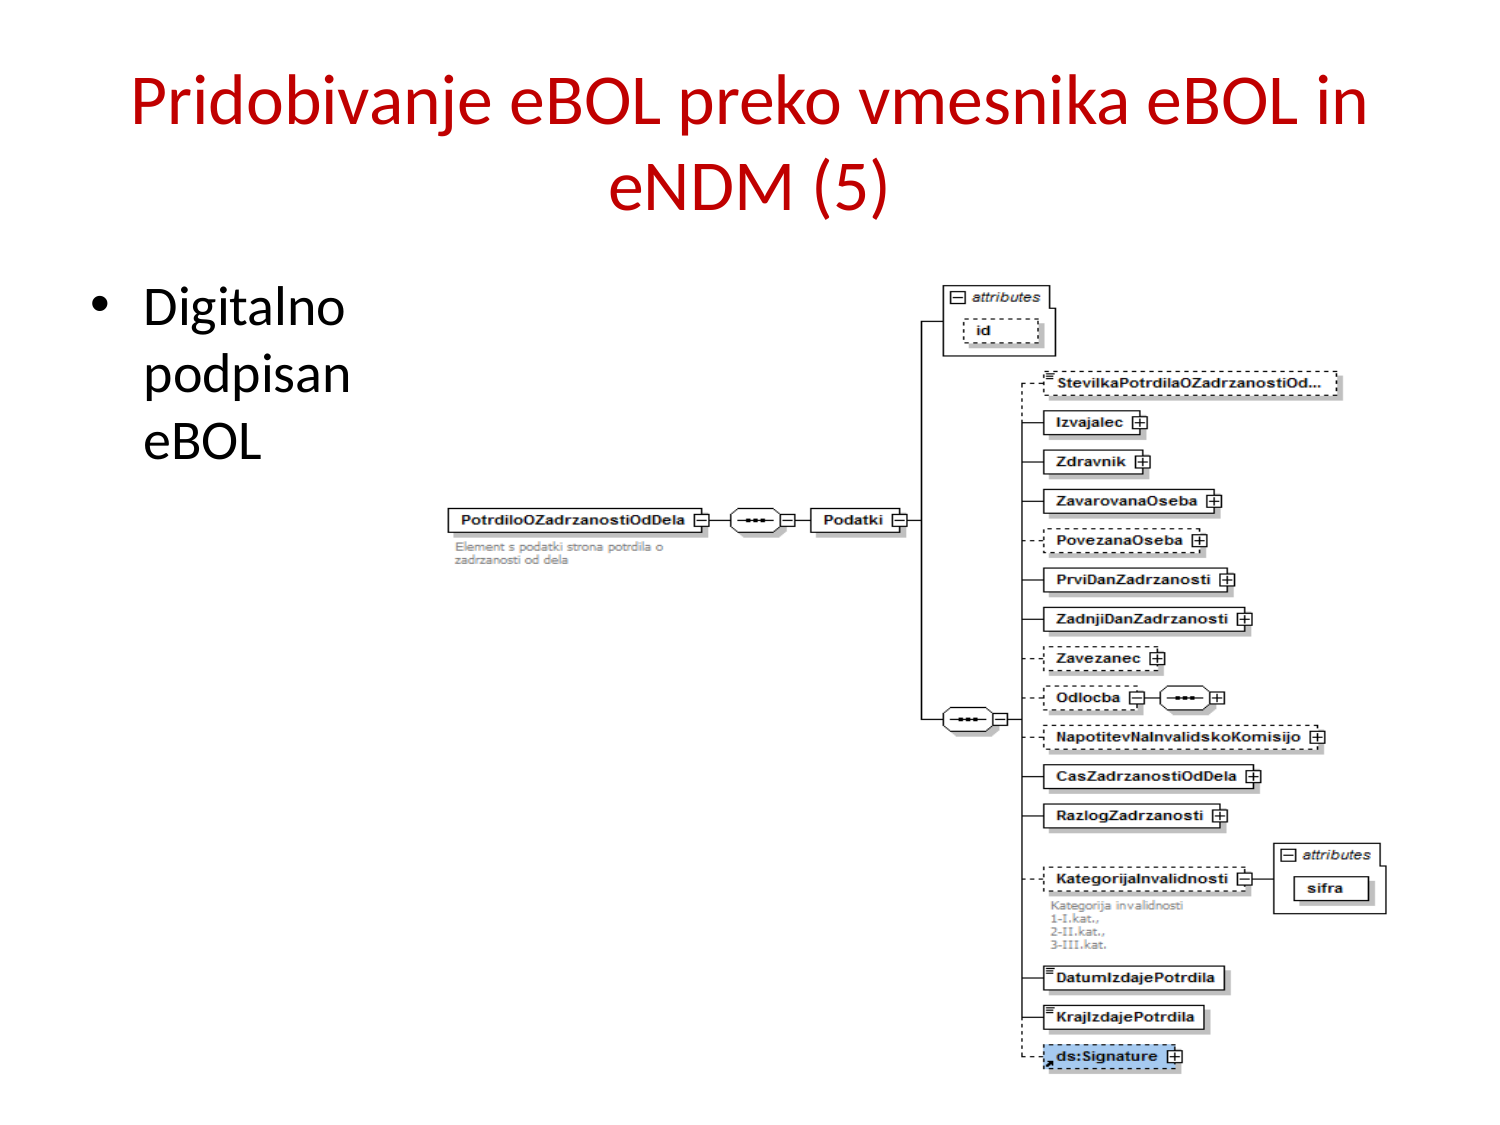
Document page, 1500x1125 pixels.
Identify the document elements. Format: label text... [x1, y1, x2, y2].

list Digitalno podpisan eBOL [75, 262, 384, 480]
title Pridobivanje eBOL preko vmesnika eBOL in eNDM (5) [75, 45, 1425, 233]
picture [442, 278, 1400, 1081]
